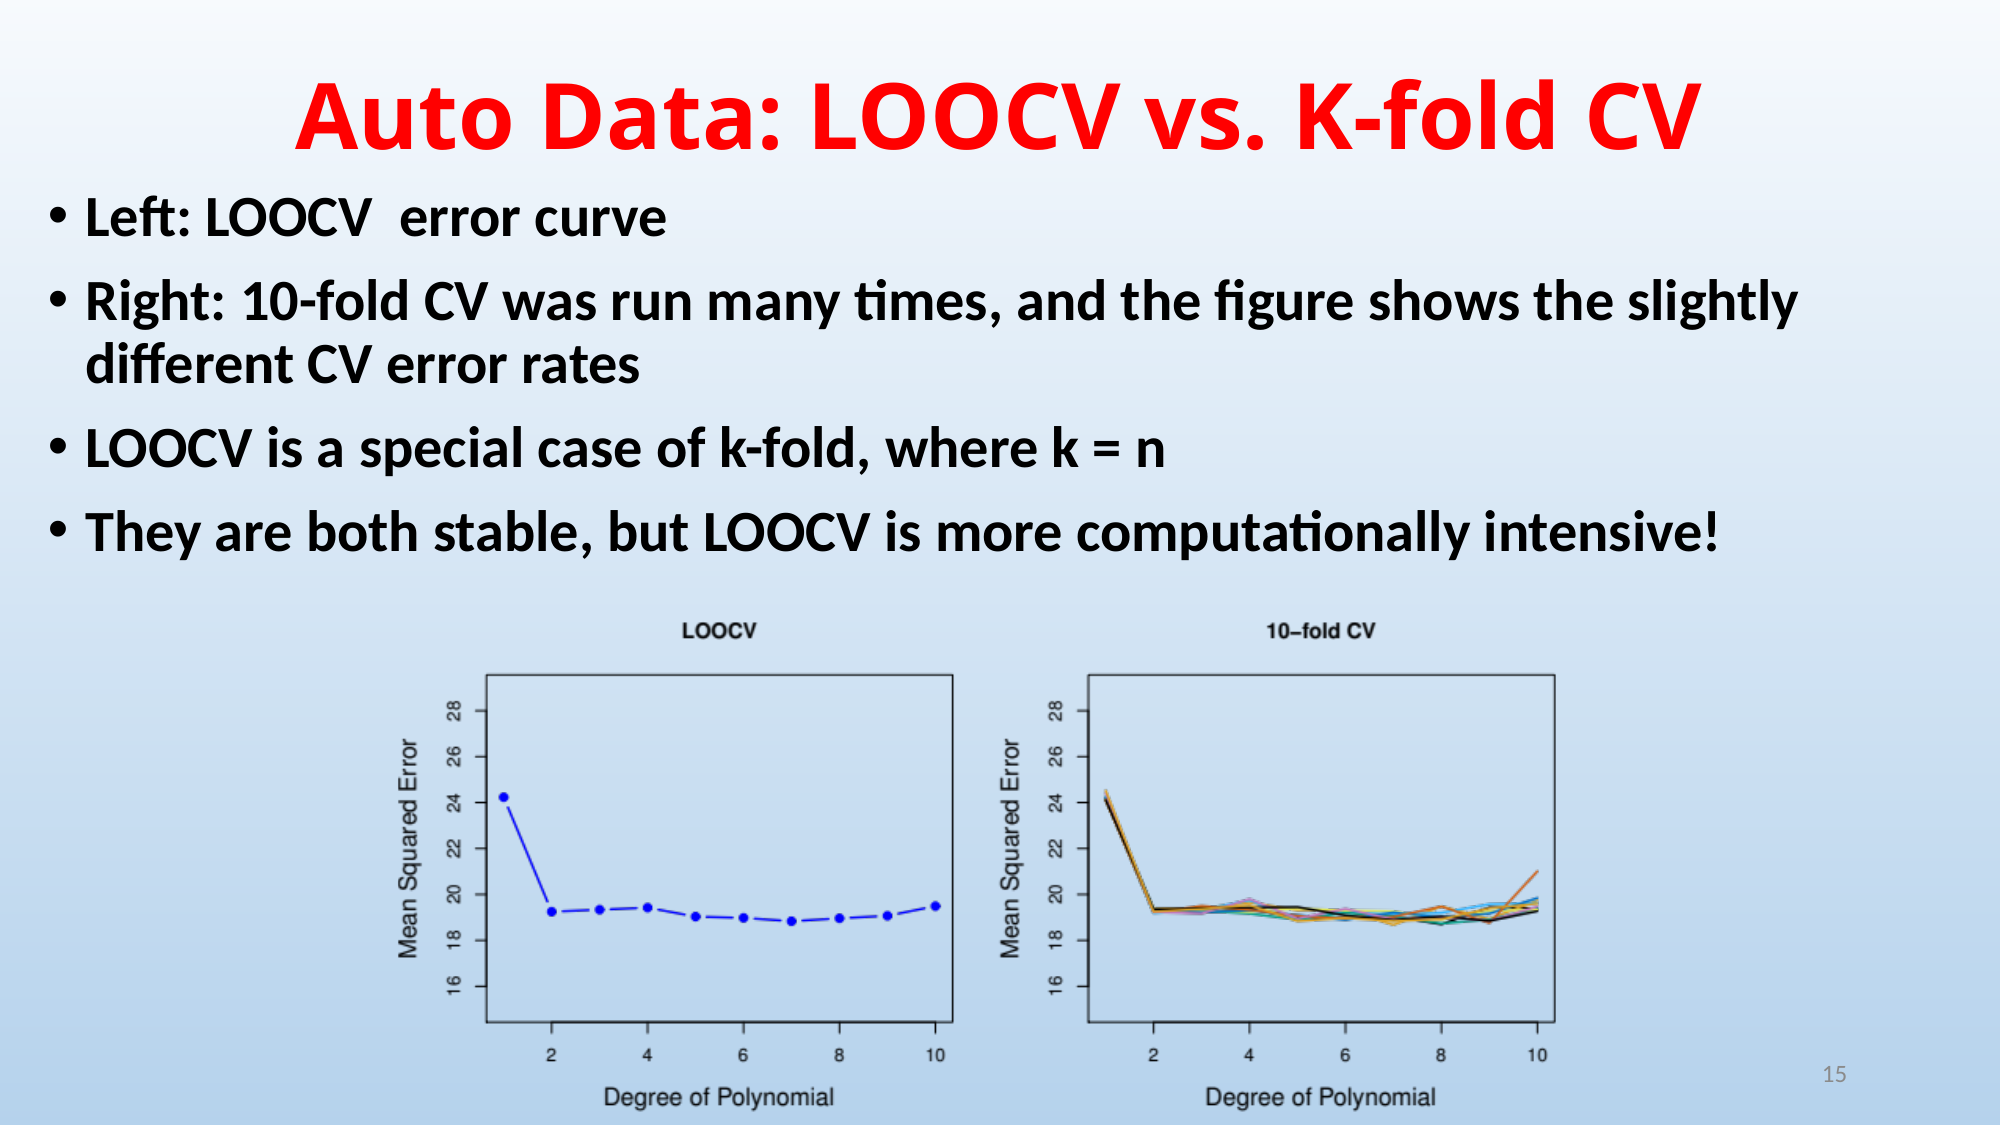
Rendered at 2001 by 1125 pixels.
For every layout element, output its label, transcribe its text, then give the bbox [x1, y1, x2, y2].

list Left: LOOCV error curve Right: 10-fold CV was run many times, and the figure shows the slightly different CV error rates LOOCV is a special case of k-fold, where k = n They are both stable, but LOOCV is more computationally intensive! [33, 178, 1968, 648]
slide_number 15 [1600, 1042, 1863, 1103]
title Auto Data: LOOCV vs. K-fold CV [137, 59, 1863, 178]
picture [397, 585, 1600, 1125]
